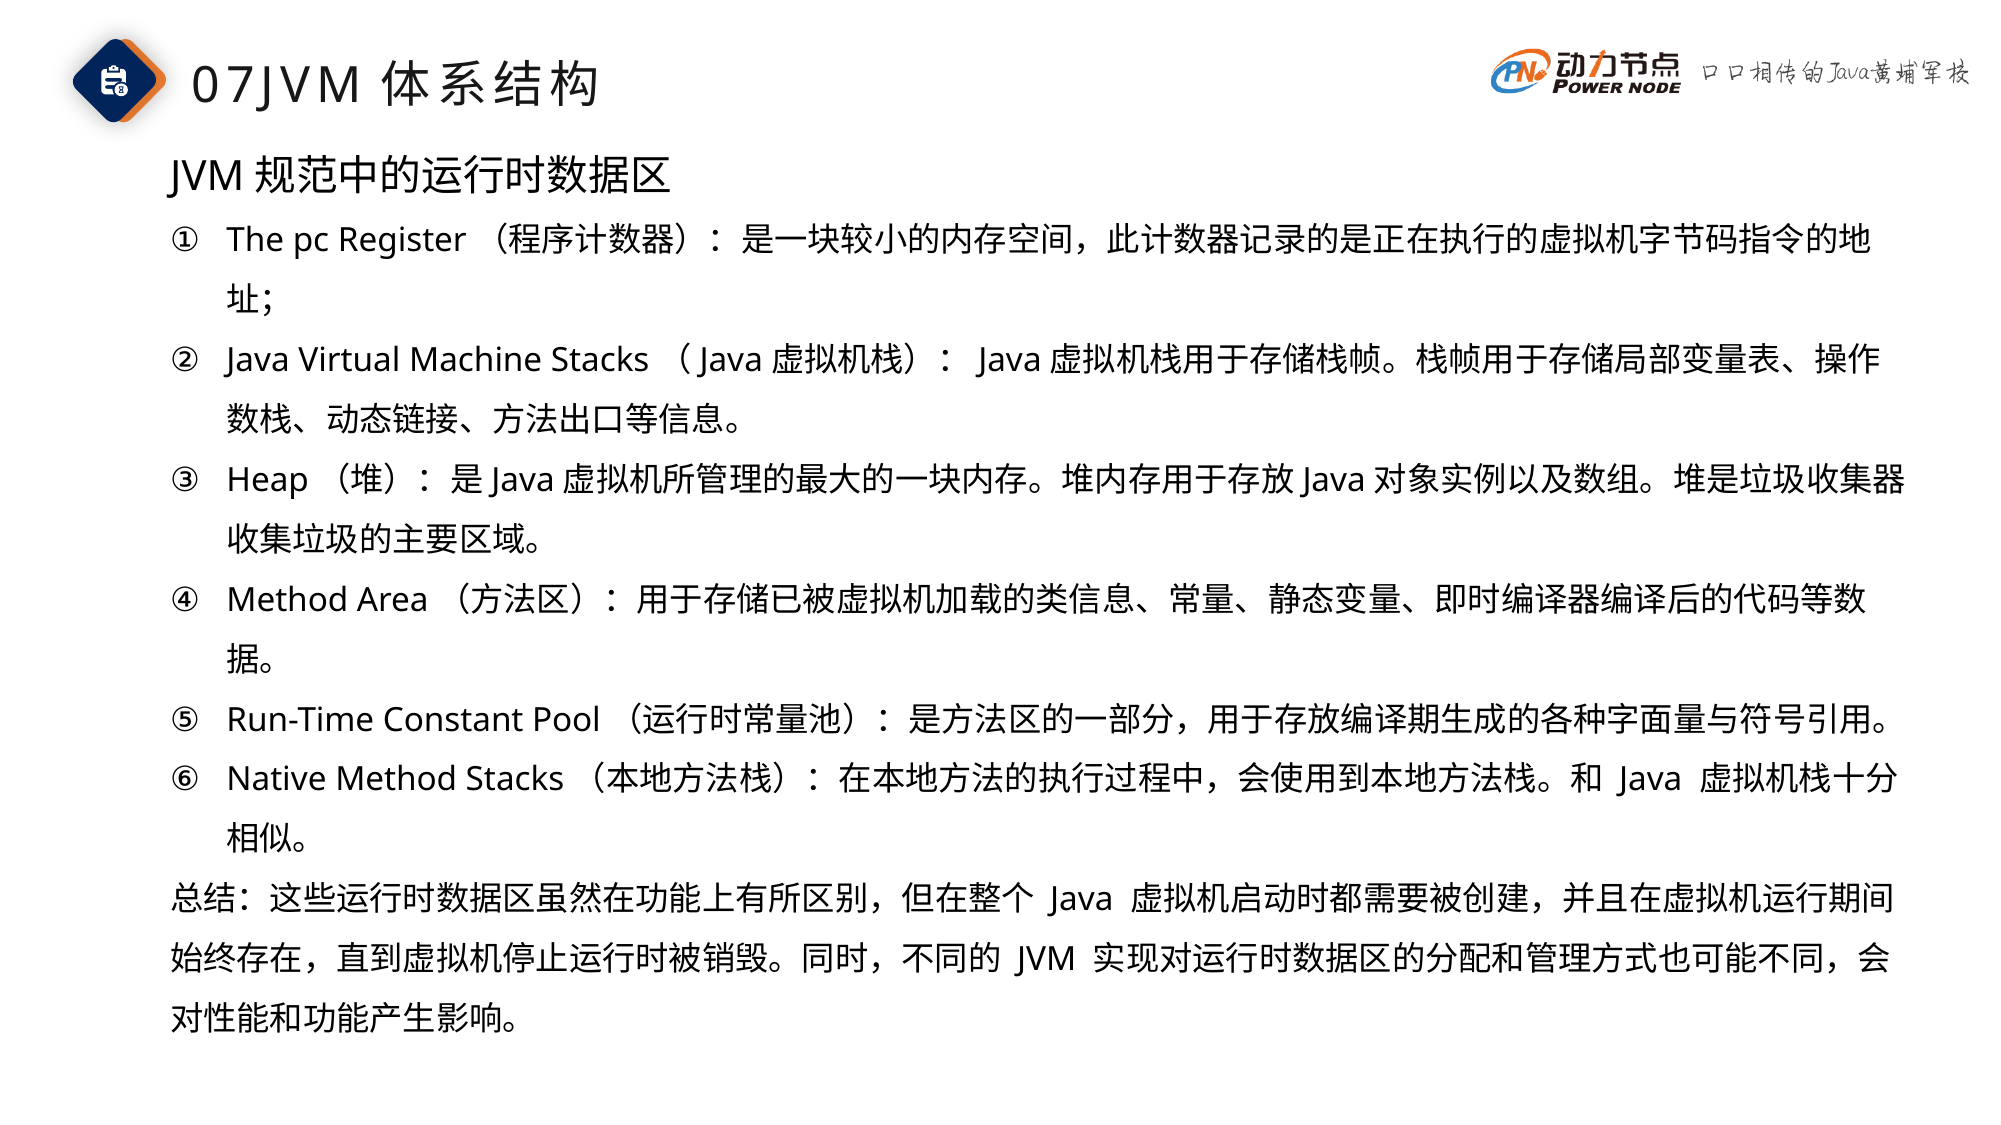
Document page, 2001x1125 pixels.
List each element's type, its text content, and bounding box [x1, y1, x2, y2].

text_box JVM规范中的运行时数据区 The pc Register（程序计数器）：是一块较小的内存空间，此计数器记录的是正在执行的虚拟机字节码指令的地址； Java Virtual Machine Stacks（Java虚拟机栈）：Java虚拟机栈用于存储栈帧。栈帧用于存储局部变量表、操作数栈、动态链接、方法出口等信息。 Heap（堆）：是Java虚拟机所管理的最大的一块内存。堆内存用于存放Java对象实例以及数组。堆是垃圾收集器收集垃圾的主要区域。 Method Area（方法区）：用于存储已被虚拟机加载的类信息、常量、静态变量、即时编译器编译后的代码等数据。 Run-Time Constant Pool（运行时常量池）：是方法区的一部分，用于存放编译期生成的各种字面量与符号引用。 Native Method Stacks（本地方法栈）：在本地方法的执行过程中，会使用到本地方法栈。和 Java 虚拟机栈十分相似。 总结：这些运行时数据区虽然在功能上有所区别，但在整个 Java 虚拟机启动时都需要被创建，并且在虚拟机运行期间始终存在，直到虚拟机停止运行时被销毁。同时，不同的 JVM 实现对运行时数据区的分配和管理方式也可能不同，会对性能和功能产生影响。 [170, 153, 1914, 1068]
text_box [81, 48, 158, 113]
text_box 07JVM体系结构 [176, 45, 958, 120]
picture [1450, 0, 2000, 154]
